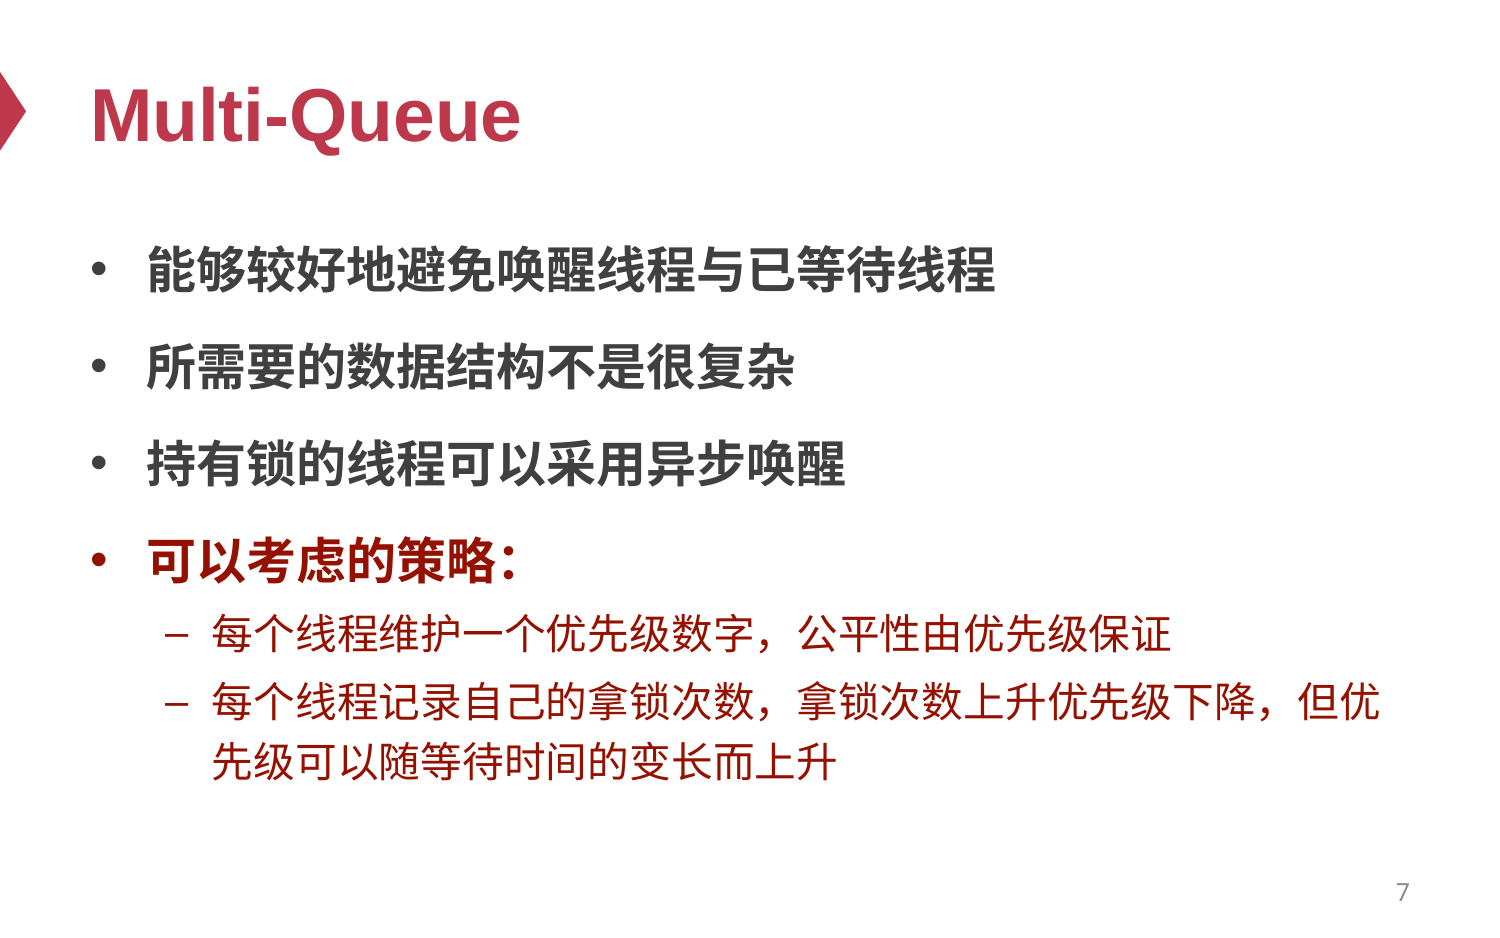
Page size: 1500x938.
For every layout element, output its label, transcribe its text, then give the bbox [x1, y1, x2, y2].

list 能够较好地避免唤醒线程与已等待线程 所需要的数据结构不是很复杂 持有锁的线程可以采用异步唤醒 可以考虑的策略： 每个线程维护一个优先级数字，公平性由优先级保证 每个线程记录自己的拿锁次数，拿锁次数上升优先级下降，但优先级可以随等待时间的变长而上升 [75, 218, 1425, 838]
title Multi-Queue [75, 37, 1425, 186]
slide_number 7 [1074, 868, 1425, 919]
